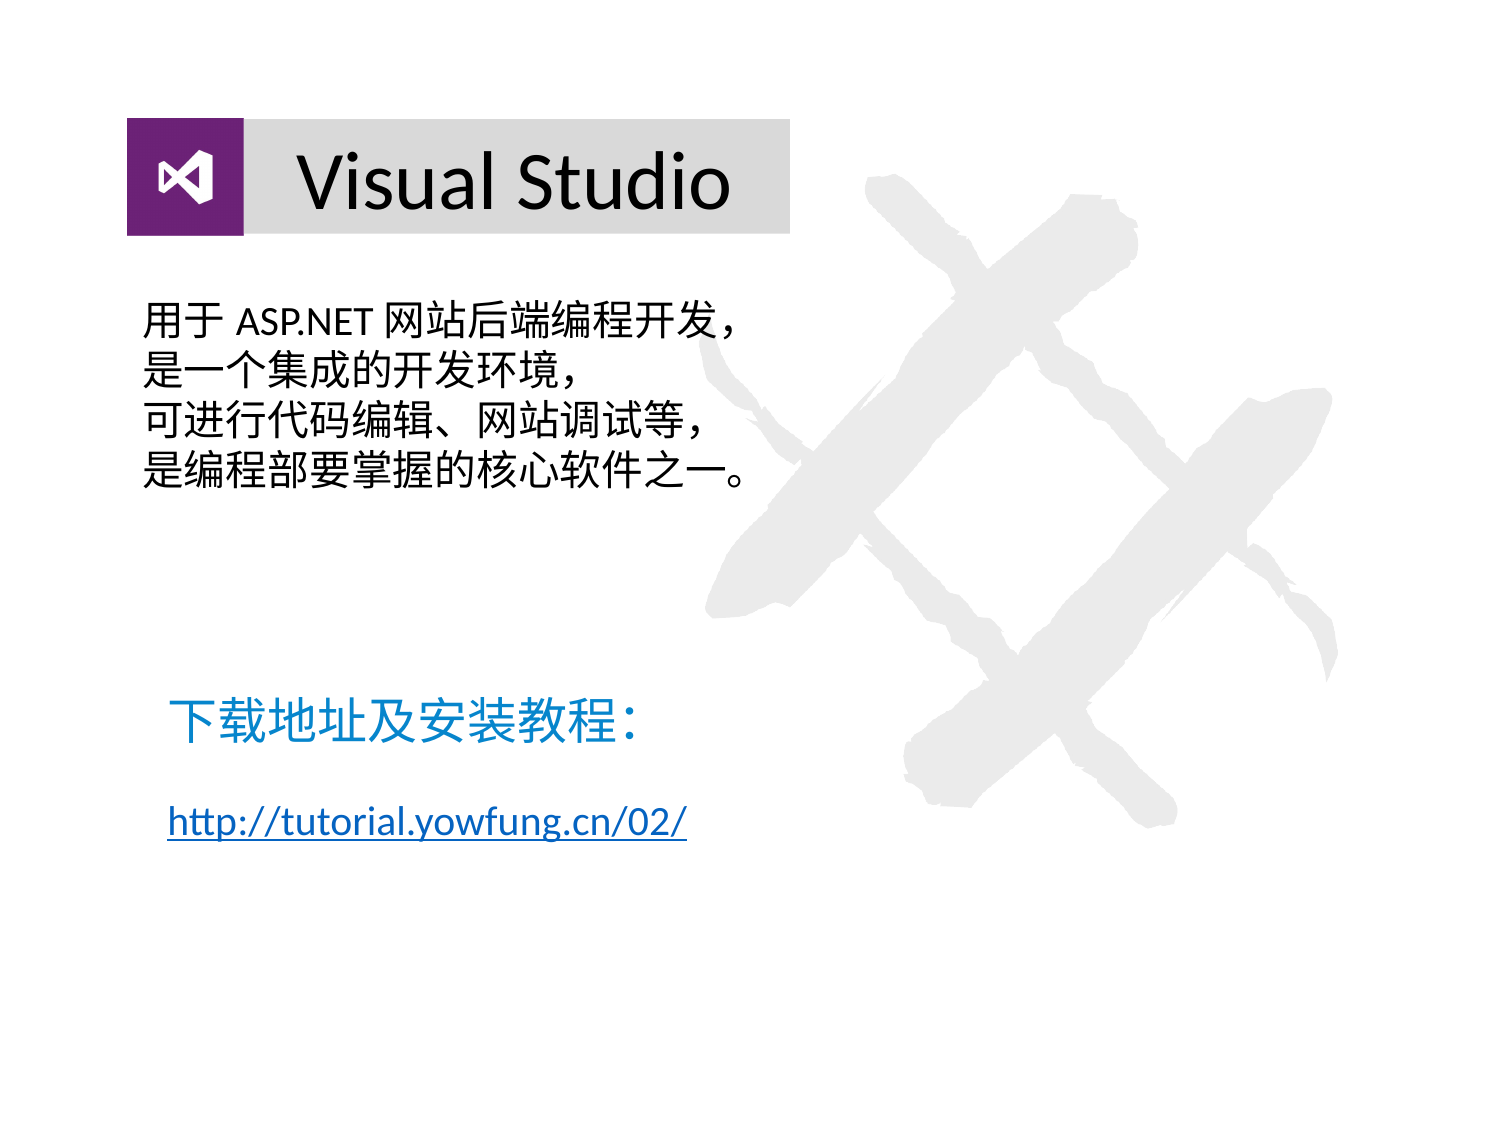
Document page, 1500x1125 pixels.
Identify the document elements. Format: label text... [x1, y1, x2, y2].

text_box 下载地址及安装教程： http://tutorial.yowfung.cn/02/ [152, 681, 1379, 852]
text_box 用于ASP.NET网站后端编程开发， 是一个集成的开发环境， 可进行代码编辑、网站调试等， 是编程部要掌握的核心软件之一。 [127, 286, 698, 502]
text_box Visual Studio [244, 119, 790, 234]
picture [127, 118, 244, 236]
picture [698, 172, 1358, 829]
